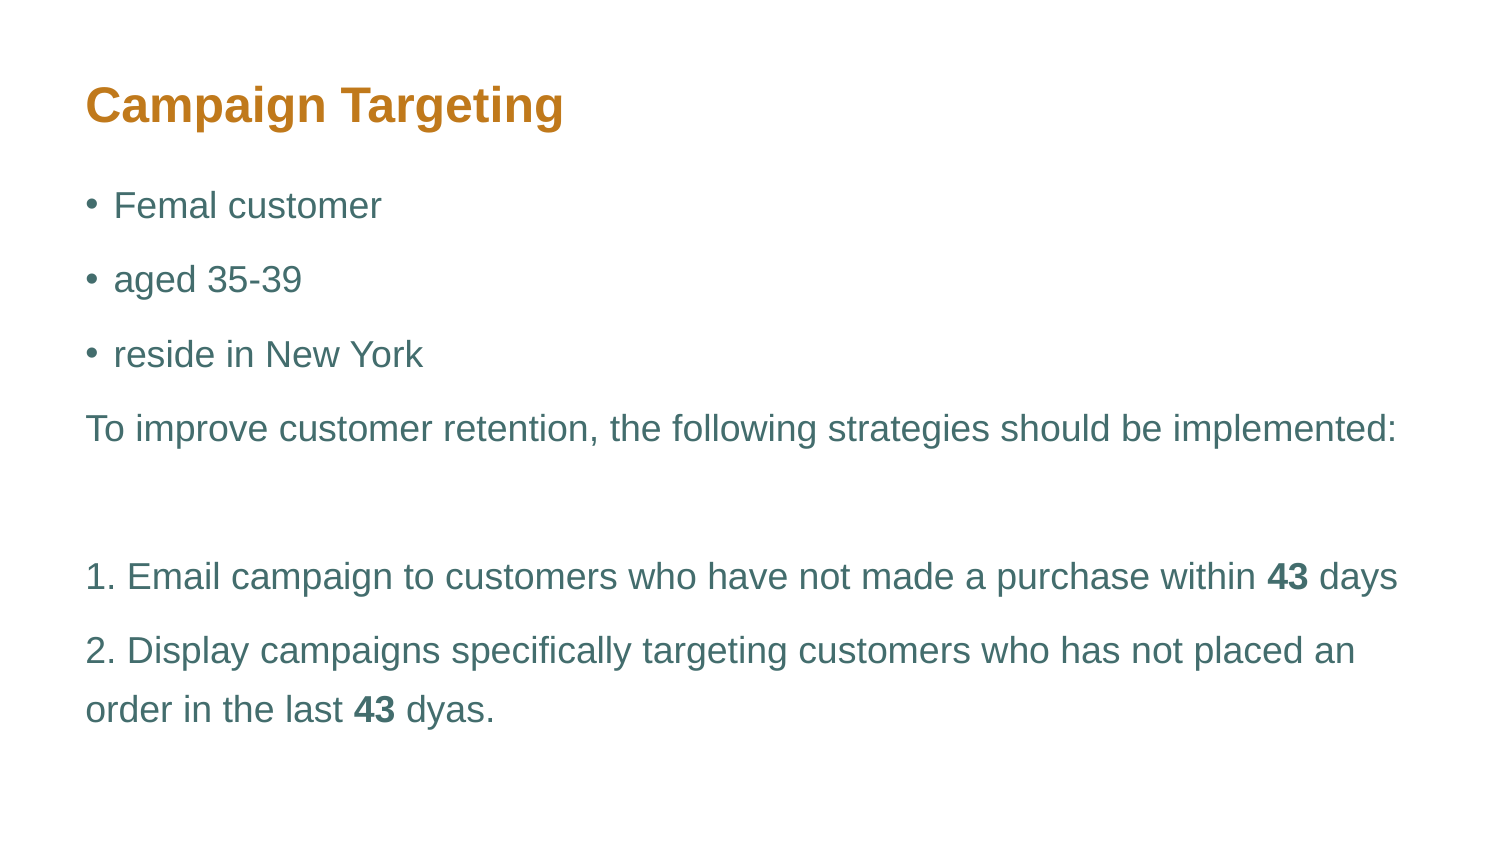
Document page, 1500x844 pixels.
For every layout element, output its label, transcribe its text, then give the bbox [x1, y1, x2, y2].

title Campaign Targeting [85, 44, 1415, 133]
list Femal customer aged 35-39 reside in New York To improve customer retention, the following strategies should be implemented: 1. Email campaign to customers who have not made a purchase within 43 days 2. Display campaigns specifically targeting customers who has not placed an order in the last 43 dyas. [85, 167, 1415, 761]
